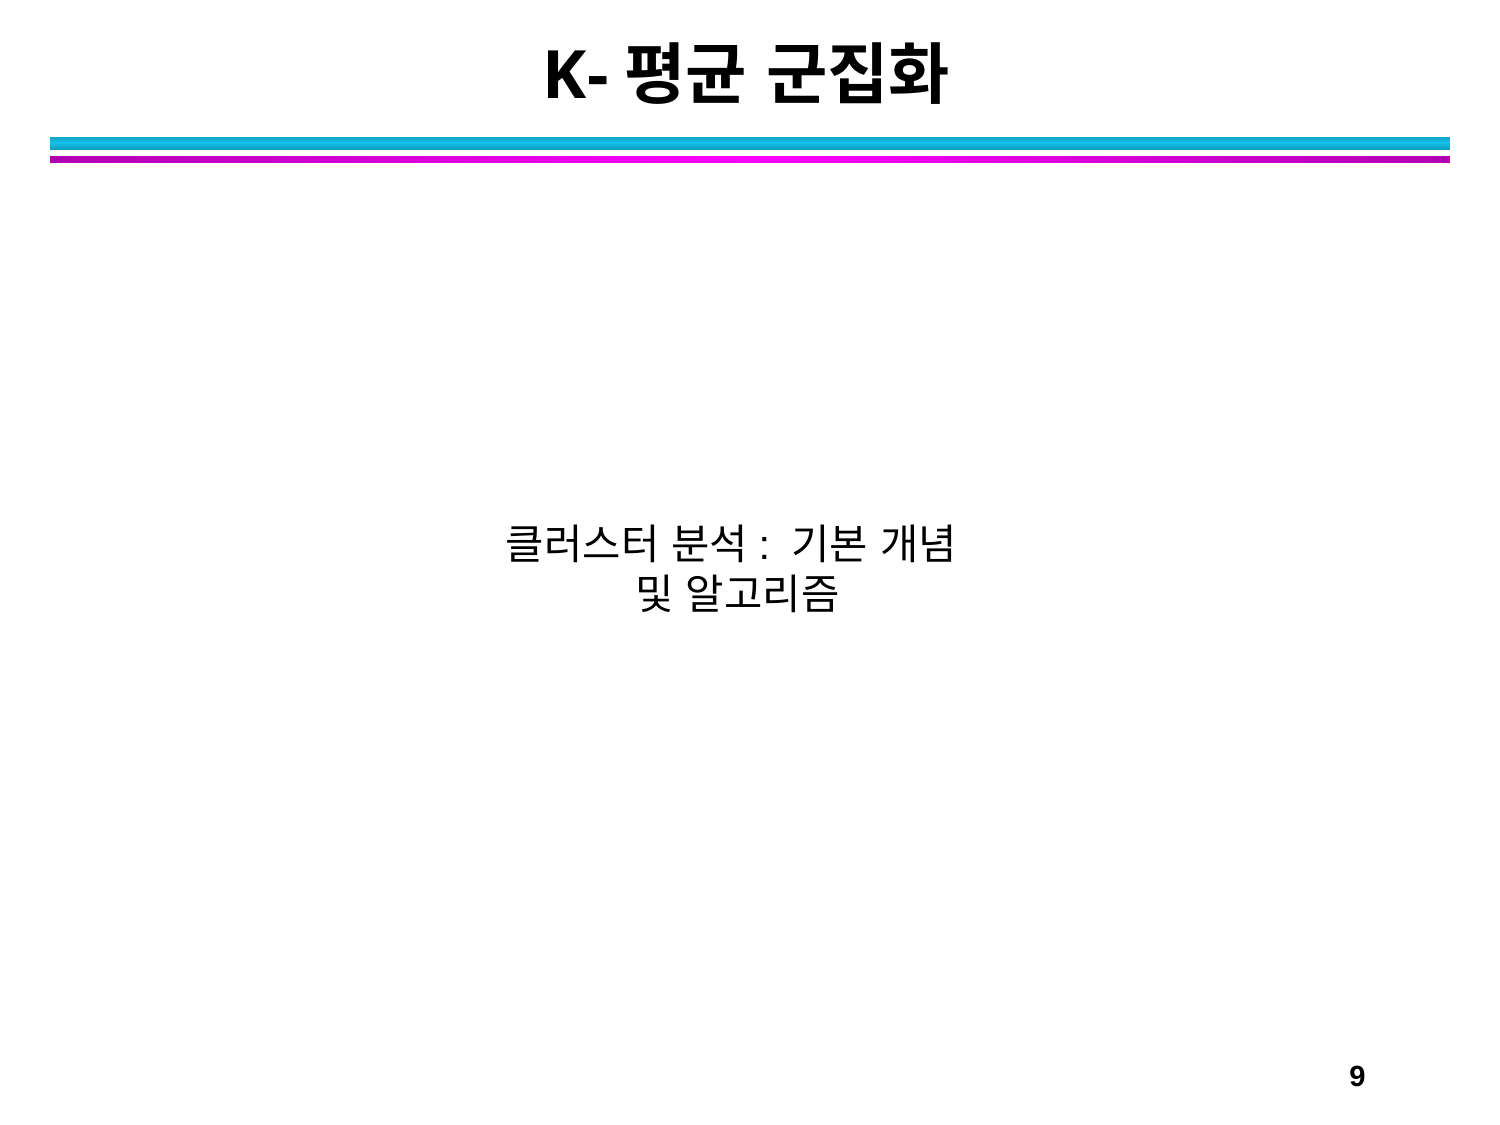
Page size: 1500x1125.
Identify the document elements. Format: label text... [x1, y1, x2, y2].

text_box 클러스터 분석: 기본 개념 및 알고리즘 [62, 510, 1413, 755]
title K-평균 군집화 [37, 12, 1475, 119]
